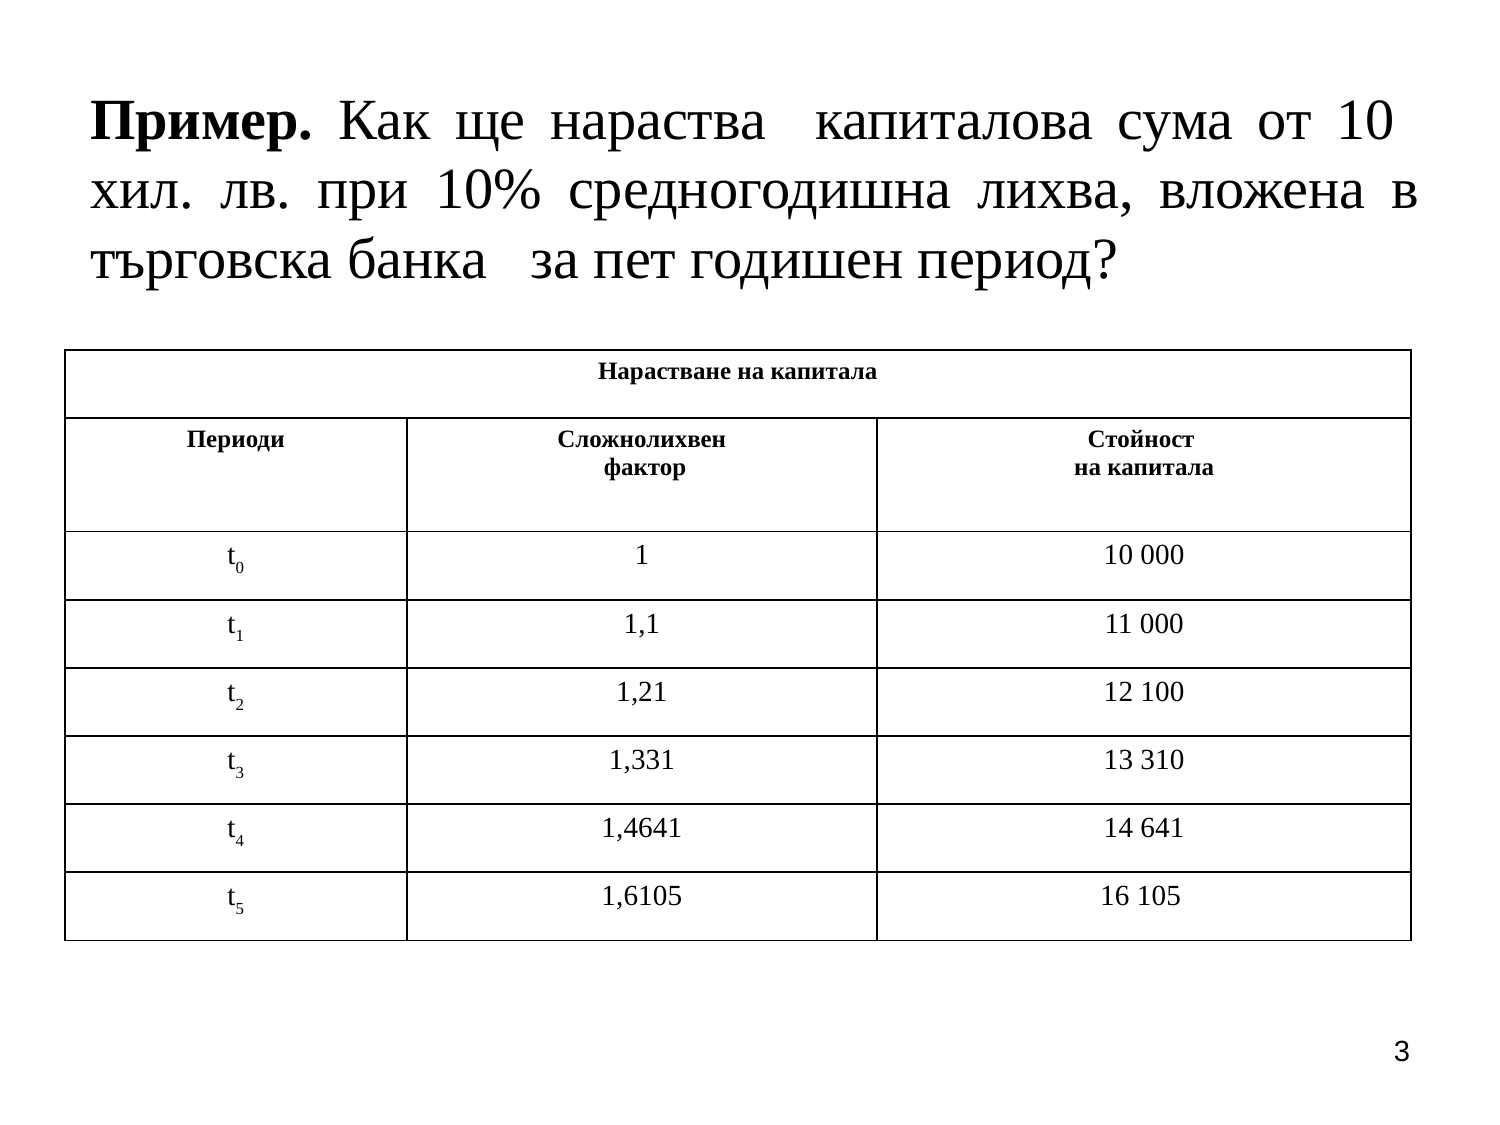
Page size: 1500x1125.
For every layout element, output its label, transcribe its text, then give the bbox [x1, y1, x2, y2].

table_cell Стойност на капитала [878, 419, 1410, 531]
slide_number 3 [1074, 1024, 1426, 1103]
table_cell t0 [66, 532, 406, 599]
table_cell 14 641 [878, 805, 1410, 871]
table_cell t5 [66, 873, 406, 940]
table_header Нарастване на капитала [66, 351, 1410, 417]
table_cell t1 [66, 601, 406, 667]
table_cell Сложнолихвен фактор [408, 419, 876, 531]
table_cell 11 000 [878, 601, 1410, 667]
table_cell 10 000 [878, 532, 1410, 599]
table_cell t2 [66, 669, 406, 735]
title Пример. Как ще нараства капиталова сума от 10 хил. лв. при 10% средногодишна лихва, вложена в търговска банка за пет годишен период? [75, 45, 1436, 327]
table_cell 1,1 [408, 601, 876, 667]
table_cell Периоди [66, 419, 406, 531]
table_cell t4 [66, 805, 406, 871]
table_cell 13 310 [878, 737, 1410, 803]
table_cell 16 105 [878, 873, 1410, 940]
table_cell 1,6105 [408, 873, 876, 940]
table_cell 1,21 [408, 669, 876, 735]
table_cell 12 100 [878, 669, 1410, 735]
table_cell t3 [66, 737, 406, 803]
table_cell 1,4641 [408, 805, 876, 871]
table_cell 1 [408, 532, 876, 599]
table_cell 1,331 [408, 737, 876, 803]
